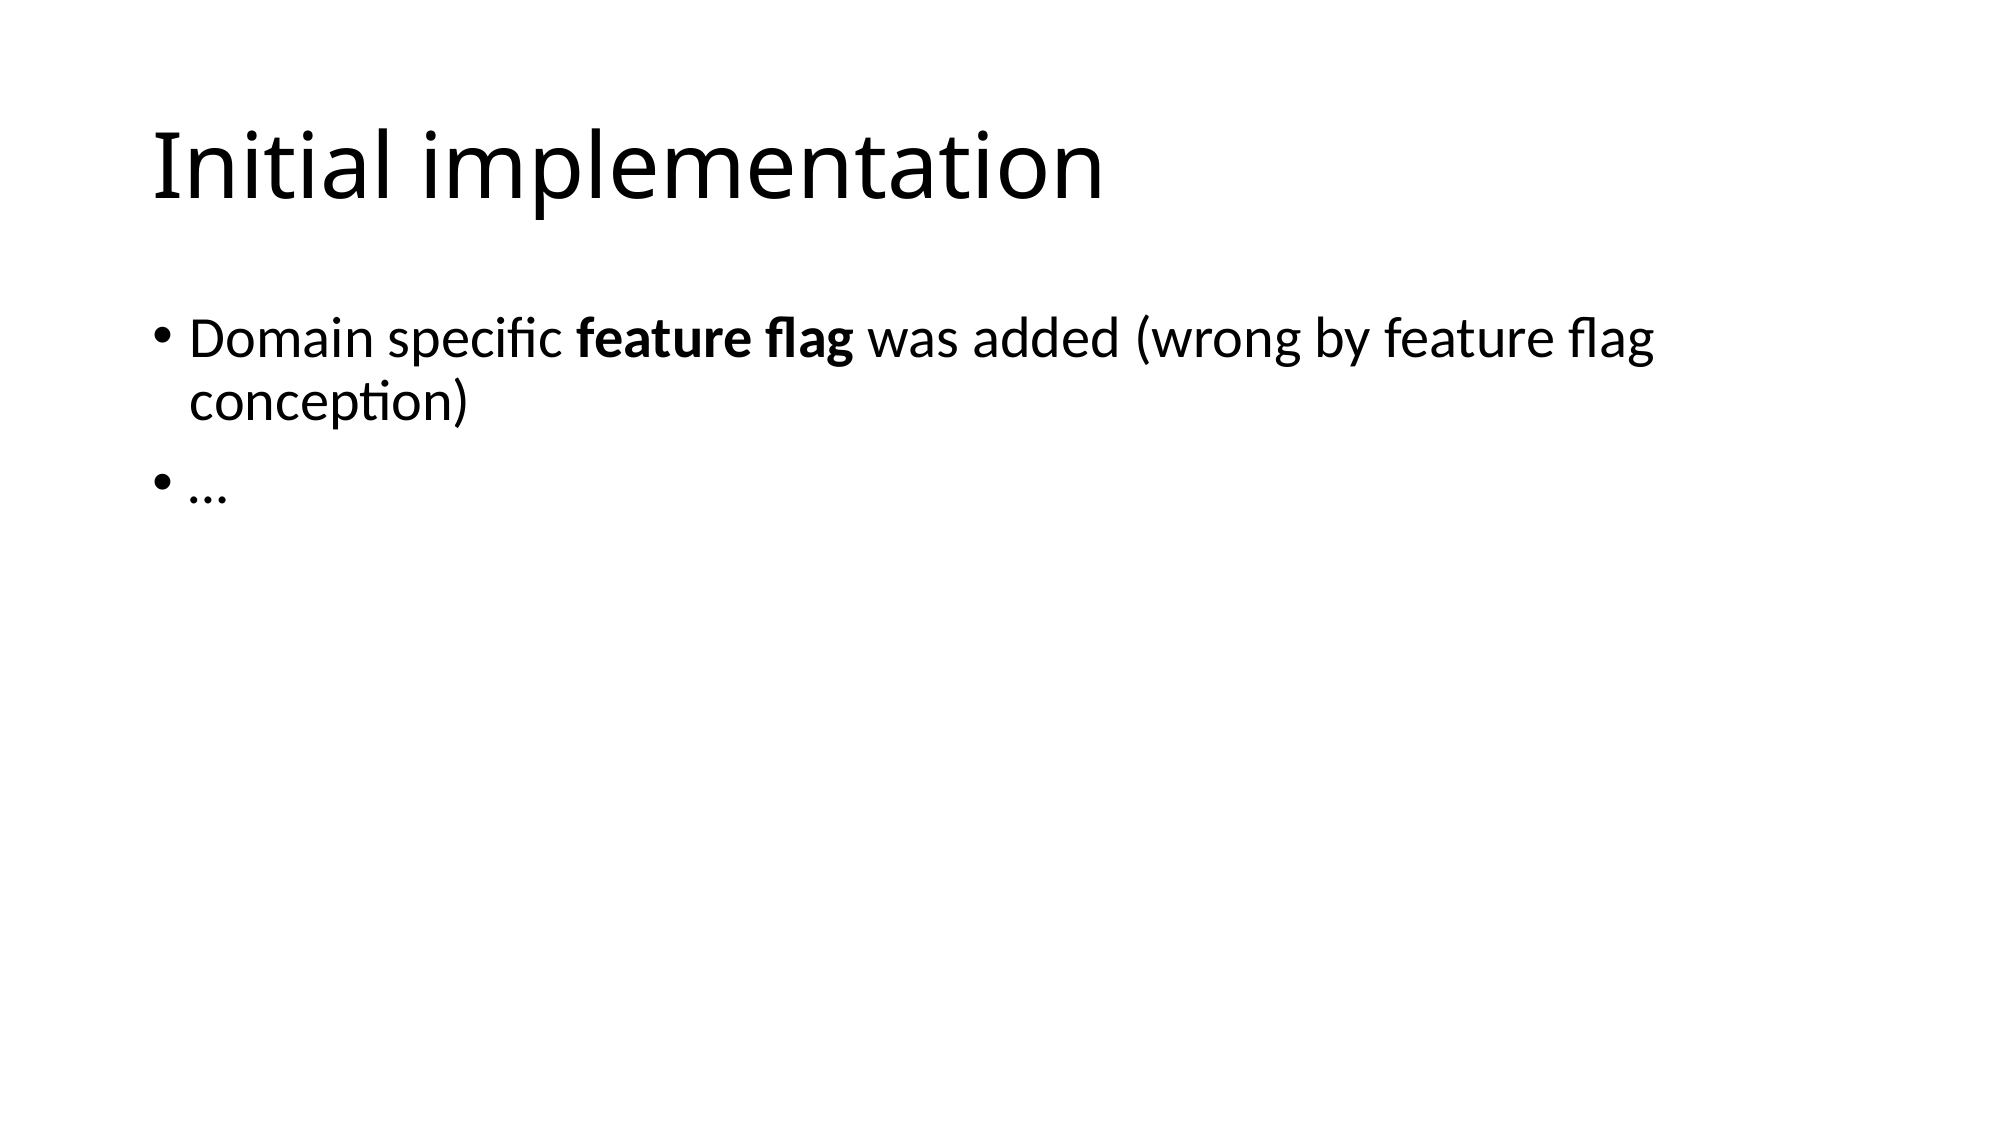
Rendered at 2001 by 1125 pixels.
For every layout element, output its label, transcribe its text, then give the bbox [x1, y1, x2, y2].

list Domain specific feature flag was added (wrong by feature flag conception) … [137, 299, 1863, 1014]
title Initial implementation [137, 59, 1863, 278]
